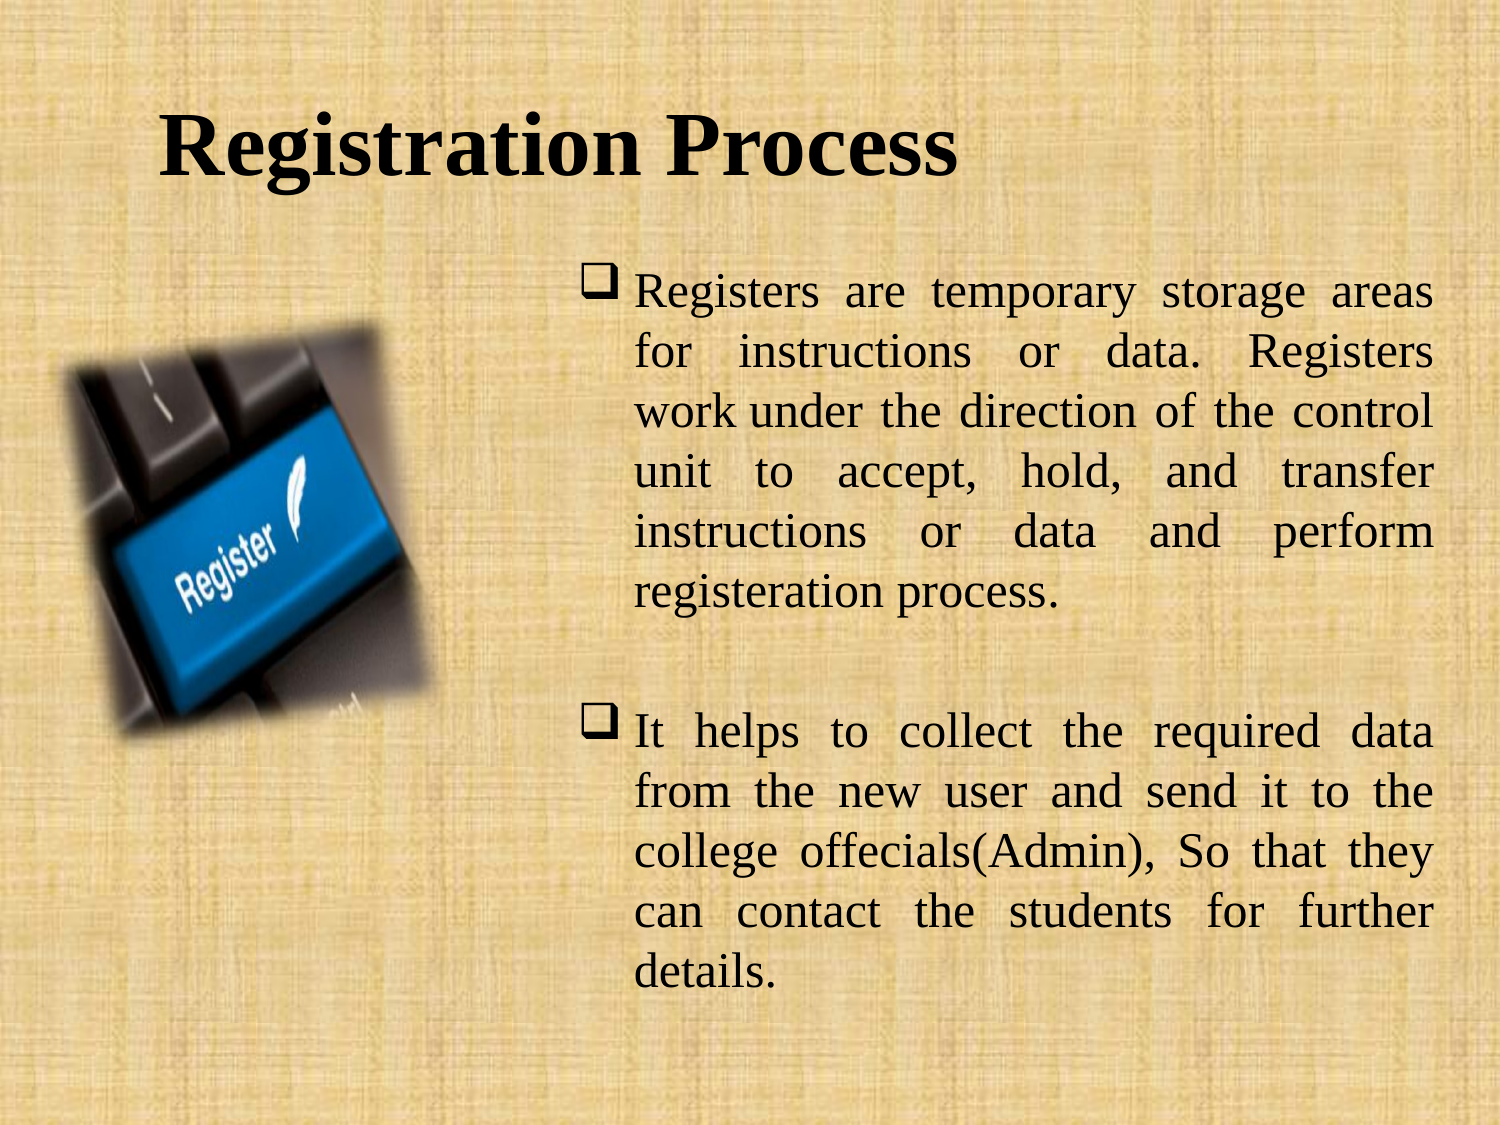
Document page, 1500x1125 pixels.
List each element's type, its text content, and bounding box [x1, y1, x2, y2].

list Registers are temporary storage areas for instructions or data. Registers work under the direction of the control unit to accept, hold, and transfer instructions or data and perform registeration process. It helps to collect the required data from the new user and send it to the college offecials(Admin), So that they can contact the students for further details. [562, 249, 1450, 1005]
picture [0, 0, 1500, 1125]
title Registration Process [75, 45, 1425, 233]
